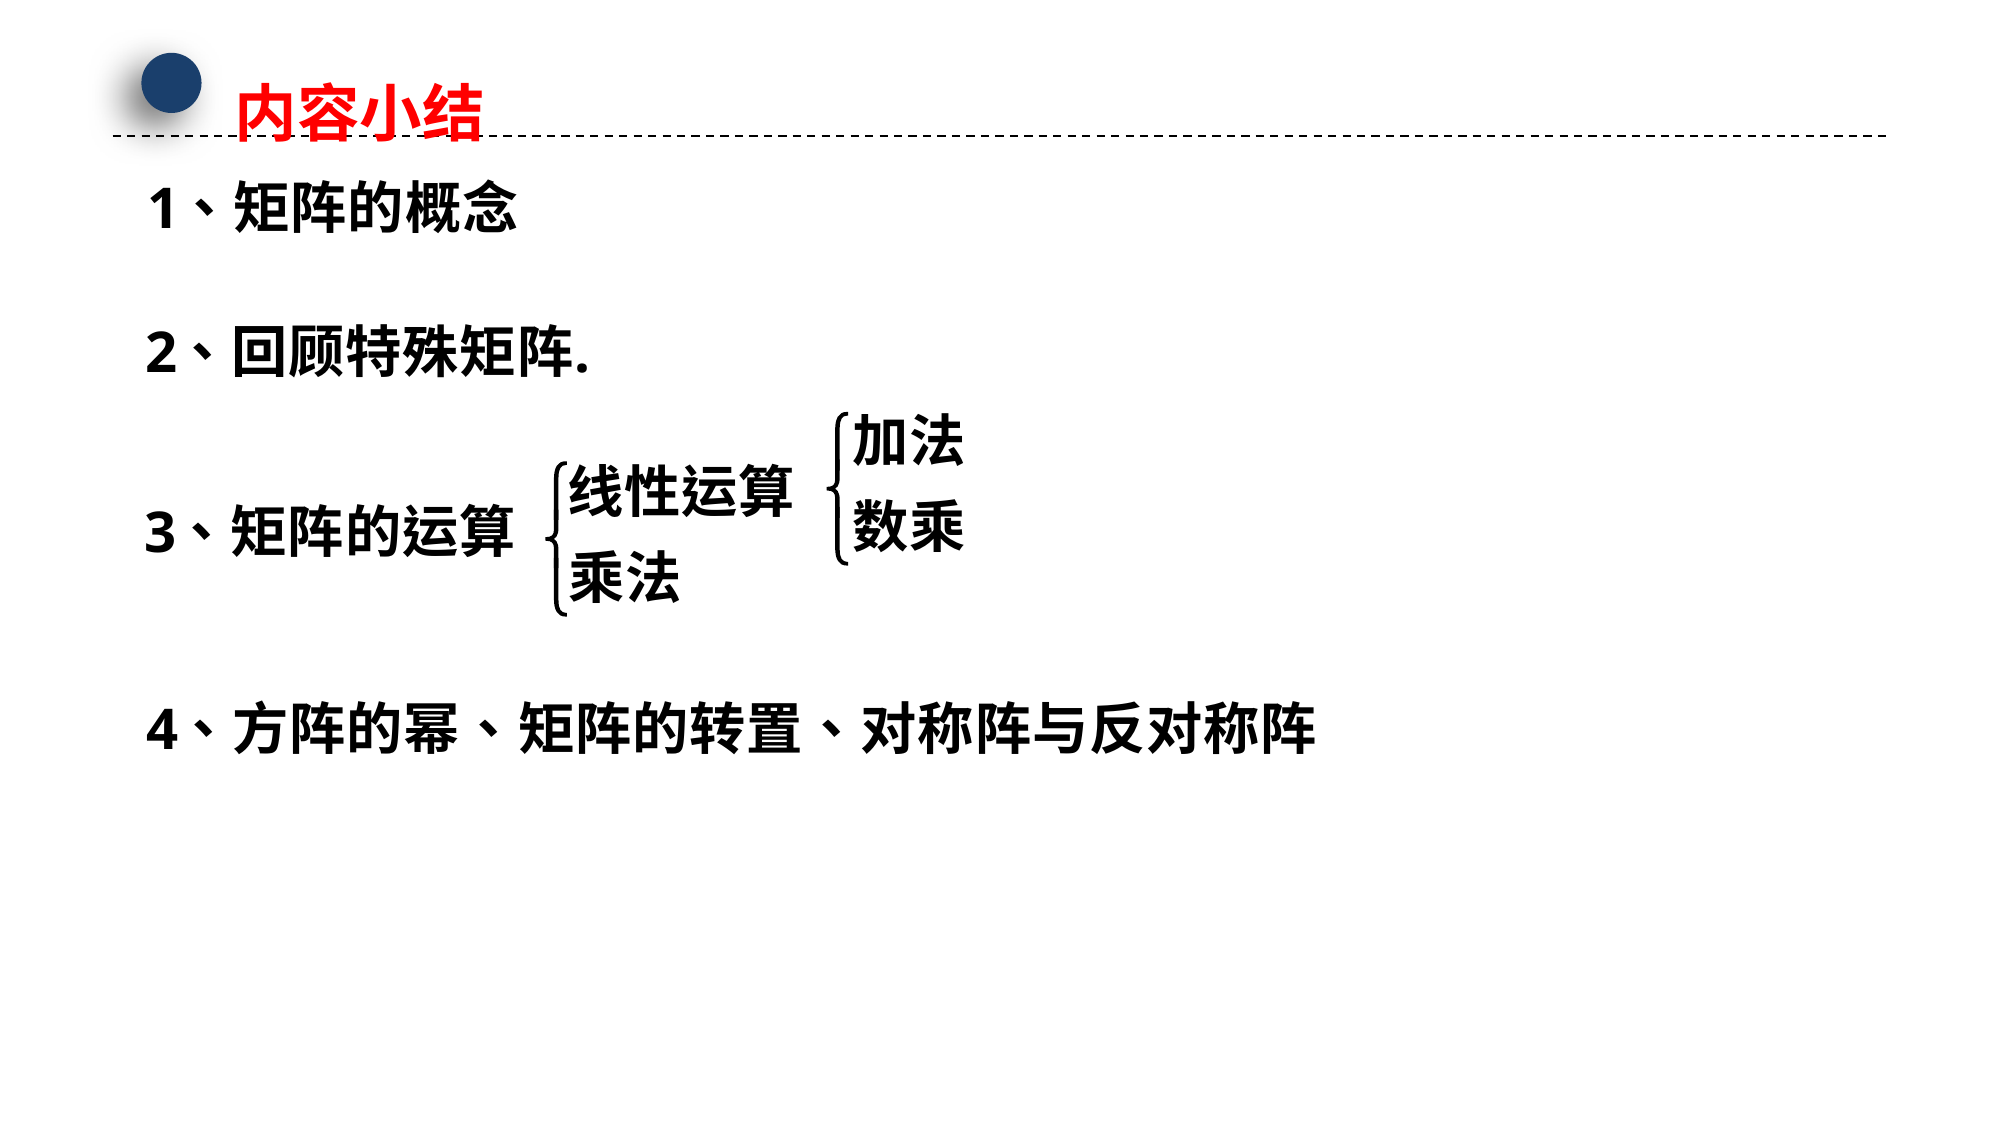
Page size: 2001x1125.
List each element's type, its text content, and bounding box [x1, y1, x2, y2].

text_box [815, 400, 975, 574]
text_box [137, 693, 1329, 769]
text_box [143, 172, 528, 248]
text_box 内容小结 [220, 137, 1307, 149]
text_box [140, 51, 203, 115]
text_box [533, 450, 801, 629]
text_box 内容小结 [220, 29, 1307, 136]
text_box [137, 316, 598, 392]
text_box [137, 496, 523, 572]
